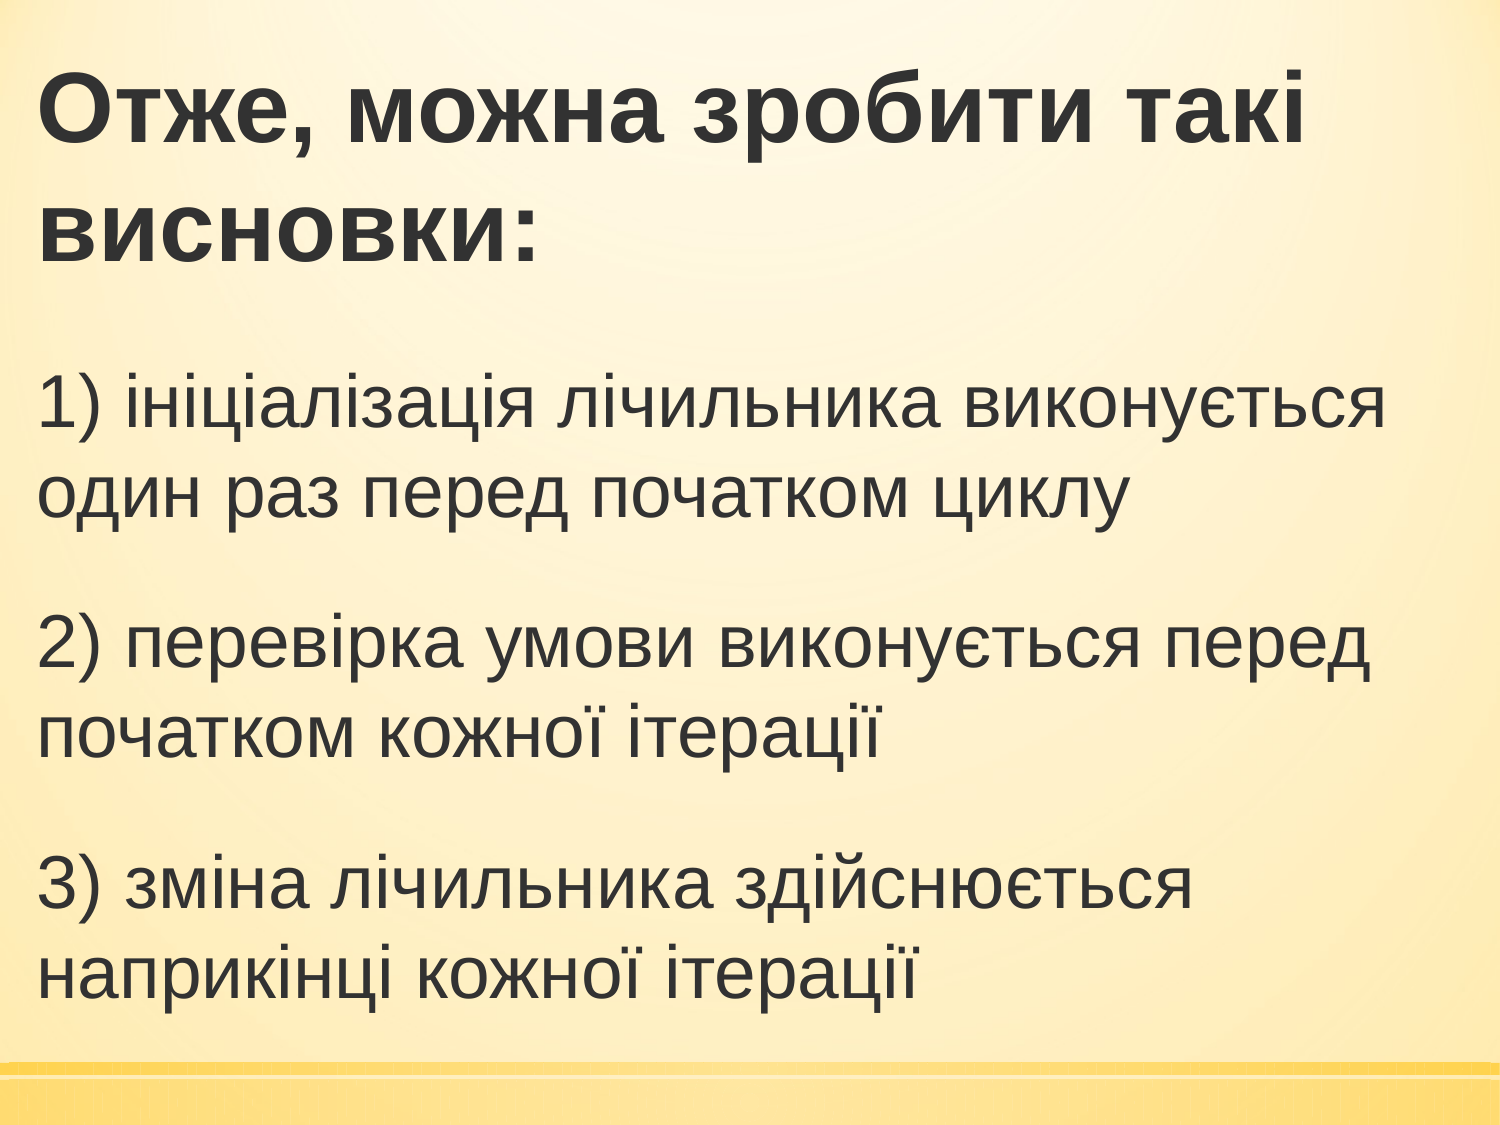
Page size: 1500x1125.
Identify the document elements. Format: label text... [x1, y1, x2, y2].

text_box 1) ініціалізація лічильника виконується один раз перед початком циклу [21, 344, 1469, 540]
picture [0, 0, 1500, 1062]
text_box 3) зміна лічильника здійснюється наприкінці кожної ітерації [21, 826, 1469, 1022]
text_box 2) перевірка умови виконується перед початком кожної ітерації [21, 585, 1469, 781]
text_box Отже, можна зробити такі висновки: [21, 34, 1457, 290]
picture [0, 1075, 1500, 1079]
